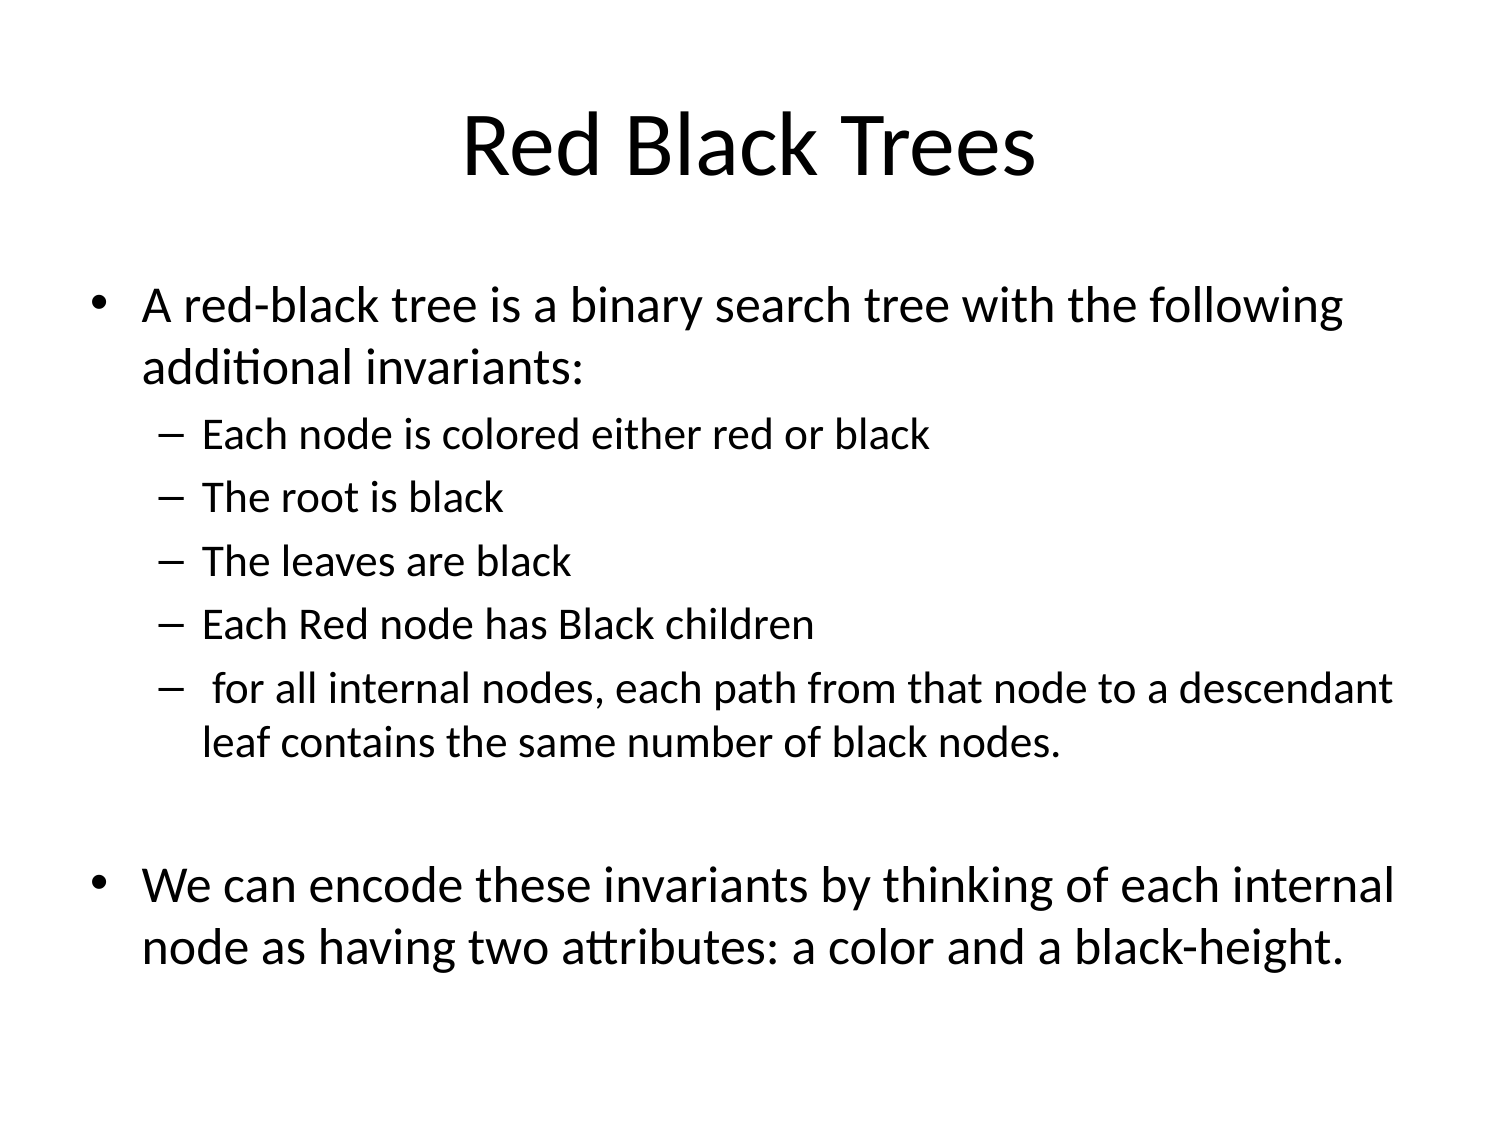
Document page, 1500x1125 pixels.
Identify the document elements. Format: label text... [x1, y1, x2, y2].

list A red-black tree is a binary search tree with the following additional invariants: Each node is colored either red or black The root is black The leaves are black Each Red node has Black children for all internal nodes, each path from that node to a descendant leaf contains the same number of black nodes. We can encode these invariants by thinking of each internal node as having two attributes: a color and a black-height. [75, 262, 1425, 1005]
title Red Black Trees [75, 45, 1425, 233]
